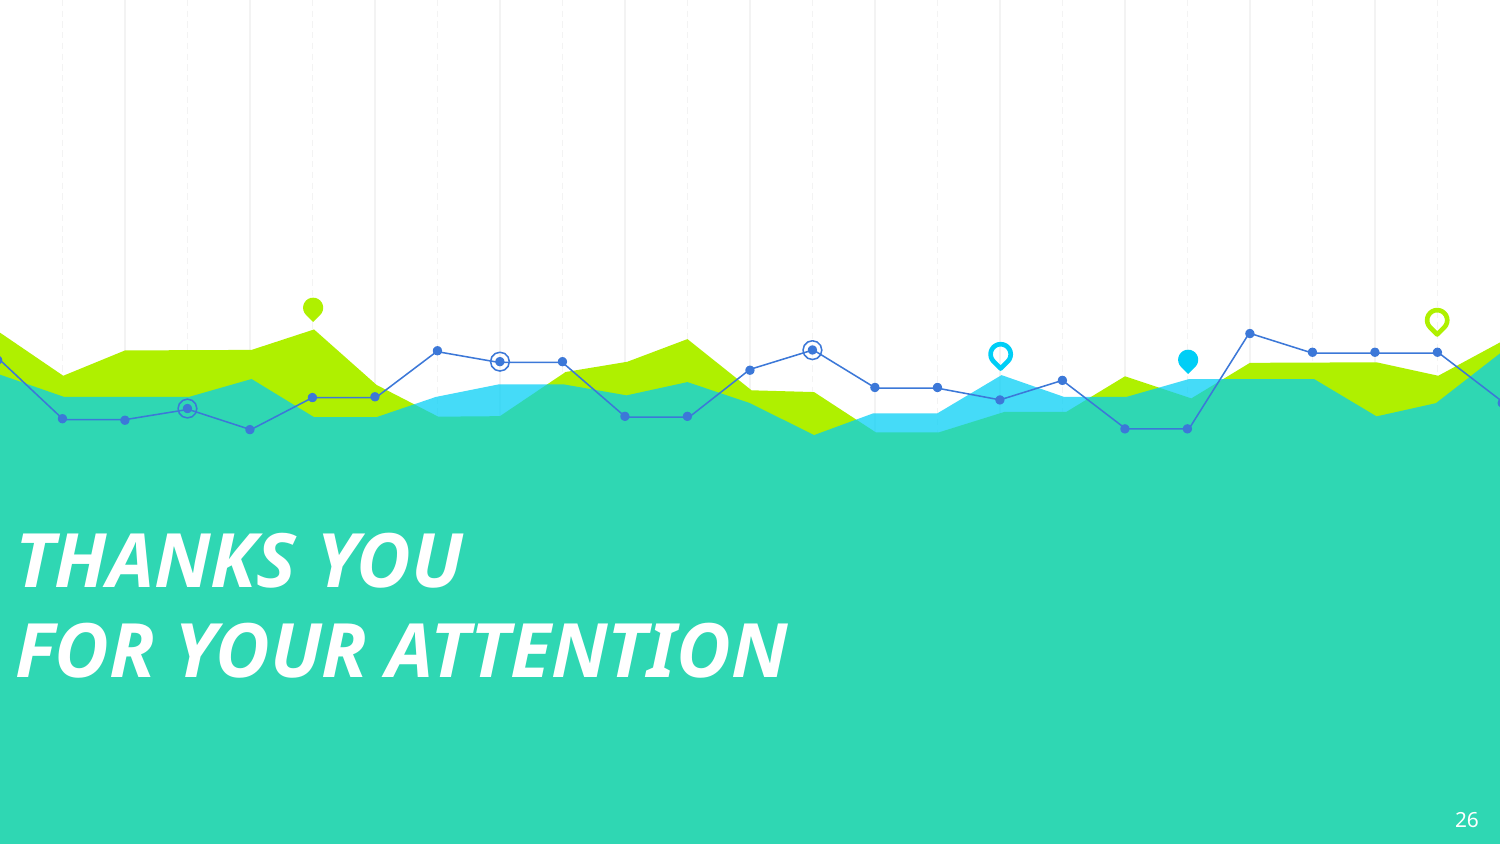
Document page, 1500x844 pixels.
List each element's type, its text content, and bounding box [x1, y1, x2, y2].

title THANKS YOU FOR YOUR ATTENTION [0, 517, 856, 708]
slide_number 26 [1403, 791, 1494, 844]
